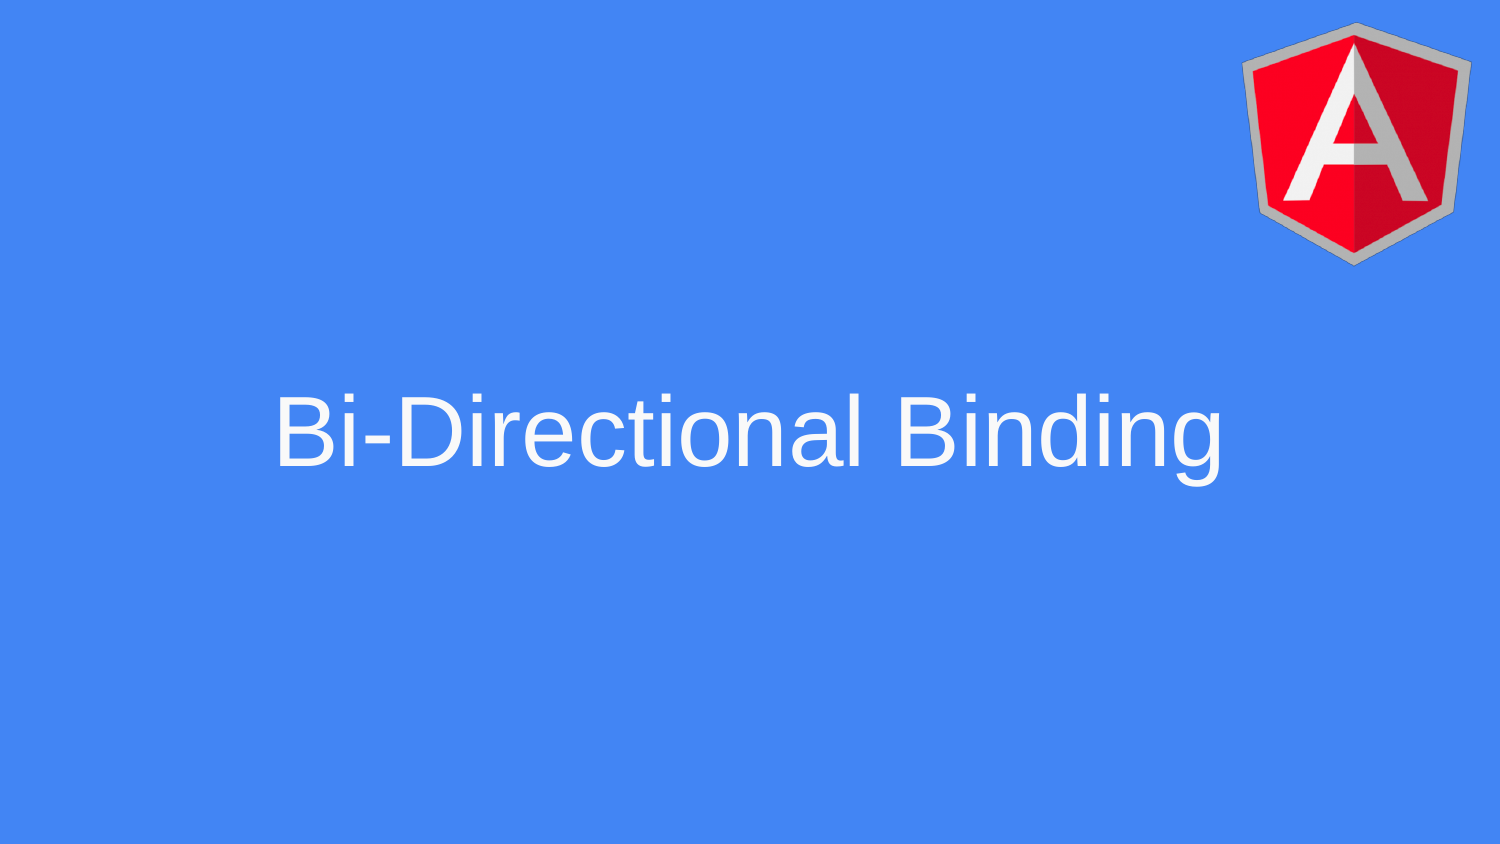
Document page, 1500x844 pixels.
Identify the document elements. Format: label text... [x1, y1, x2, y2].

title Bi-Directional Binding [75, 338, 1425, 505]
picture [1211, 0, 1500, 289]
